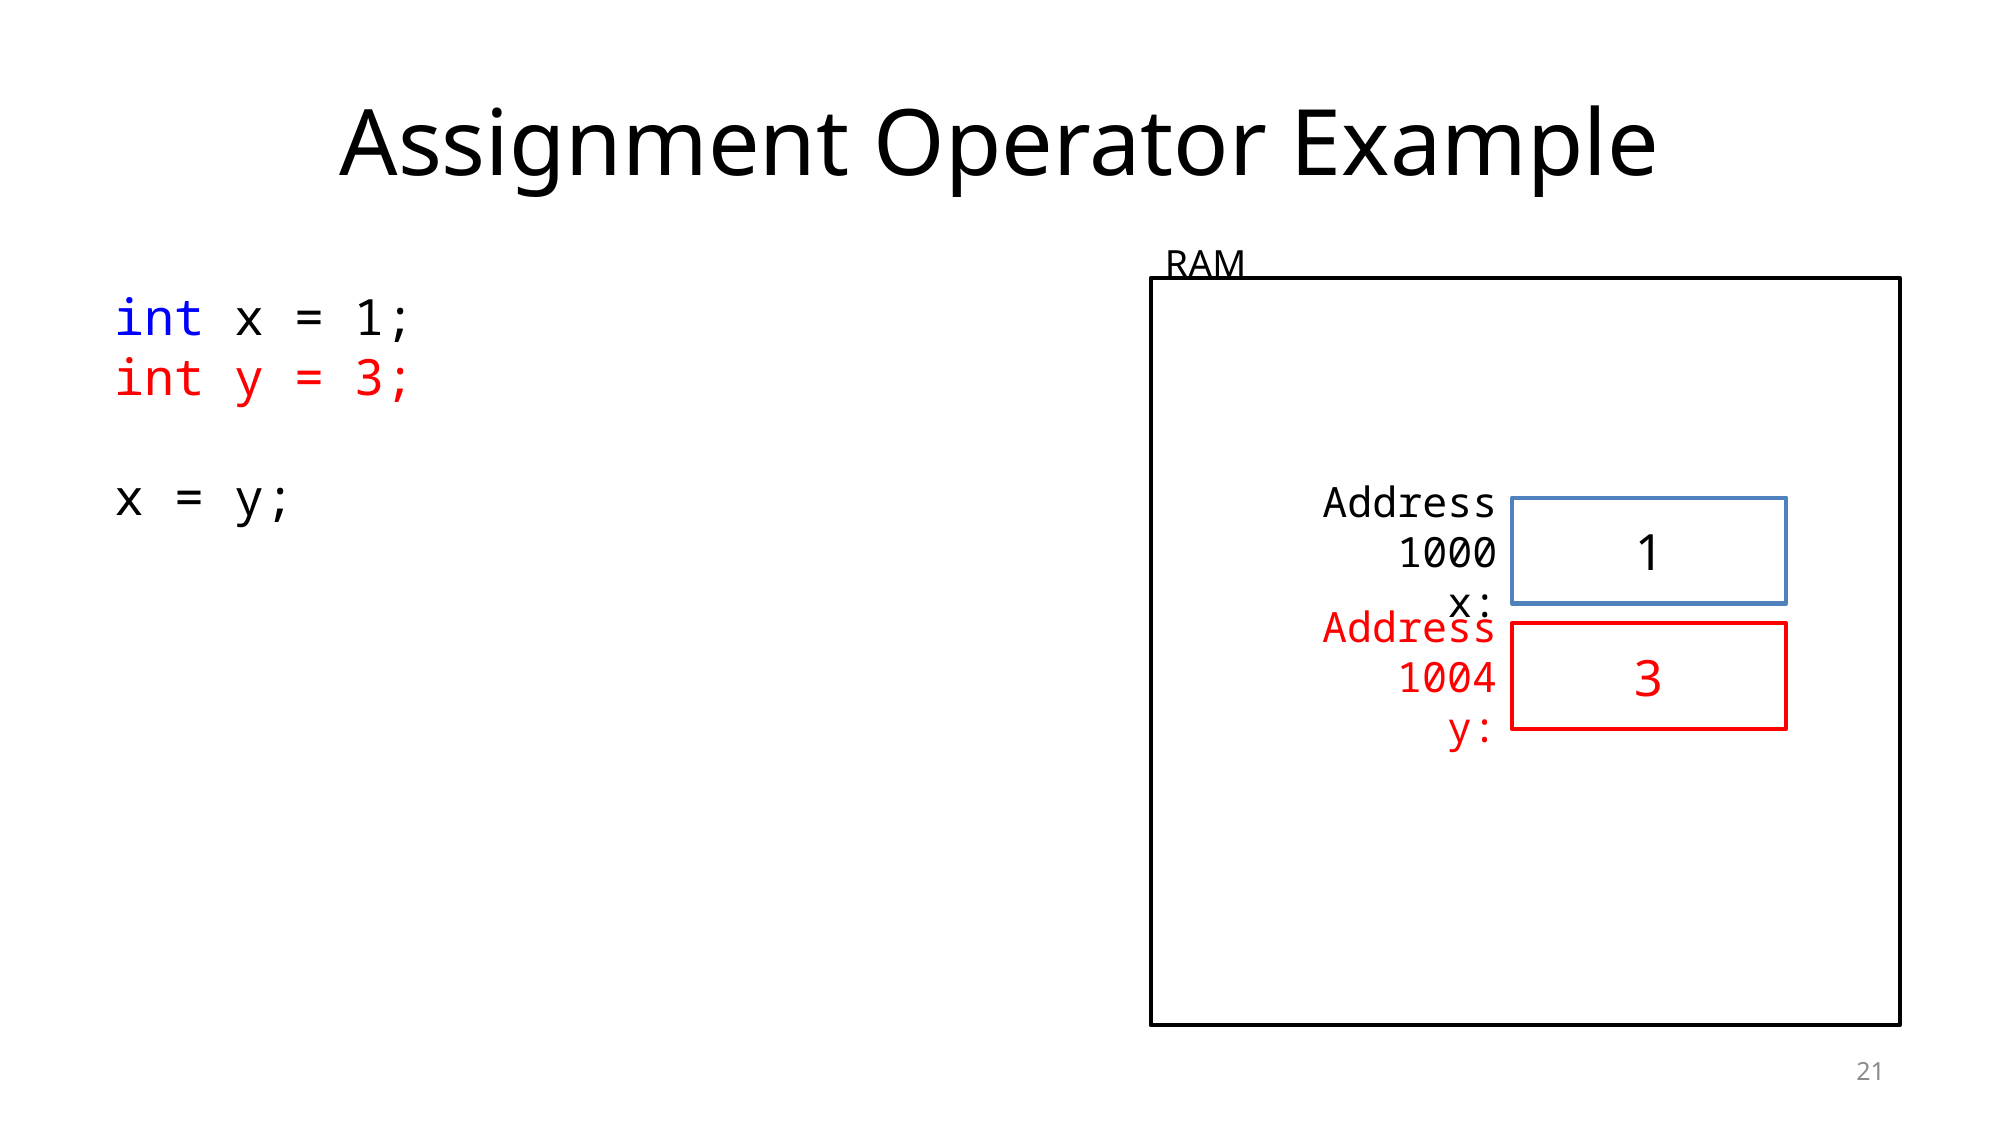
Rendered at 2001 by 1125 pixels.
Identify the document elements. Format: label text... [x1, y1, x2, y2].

text_box RAM [1150, 232, 1429, 293]
text_box int x = 1; int y = 3; x = y; [99, 277, 989, 533]
title Assignment Operator Example [99, 45, 1900, 233]
text_box 1 [1512, 496, 1788, 606]
text_box Address 1000 x: [1199, 468, 1512, 593]
slide_number 21 [1433, 1042, 1900, 1103]
text_box Address 1004 y: [1199, 593, 1512, 759]
text_box [1149, 276, 1902, 1027]
text_box 3 [1512, 621, 1788, 731]
